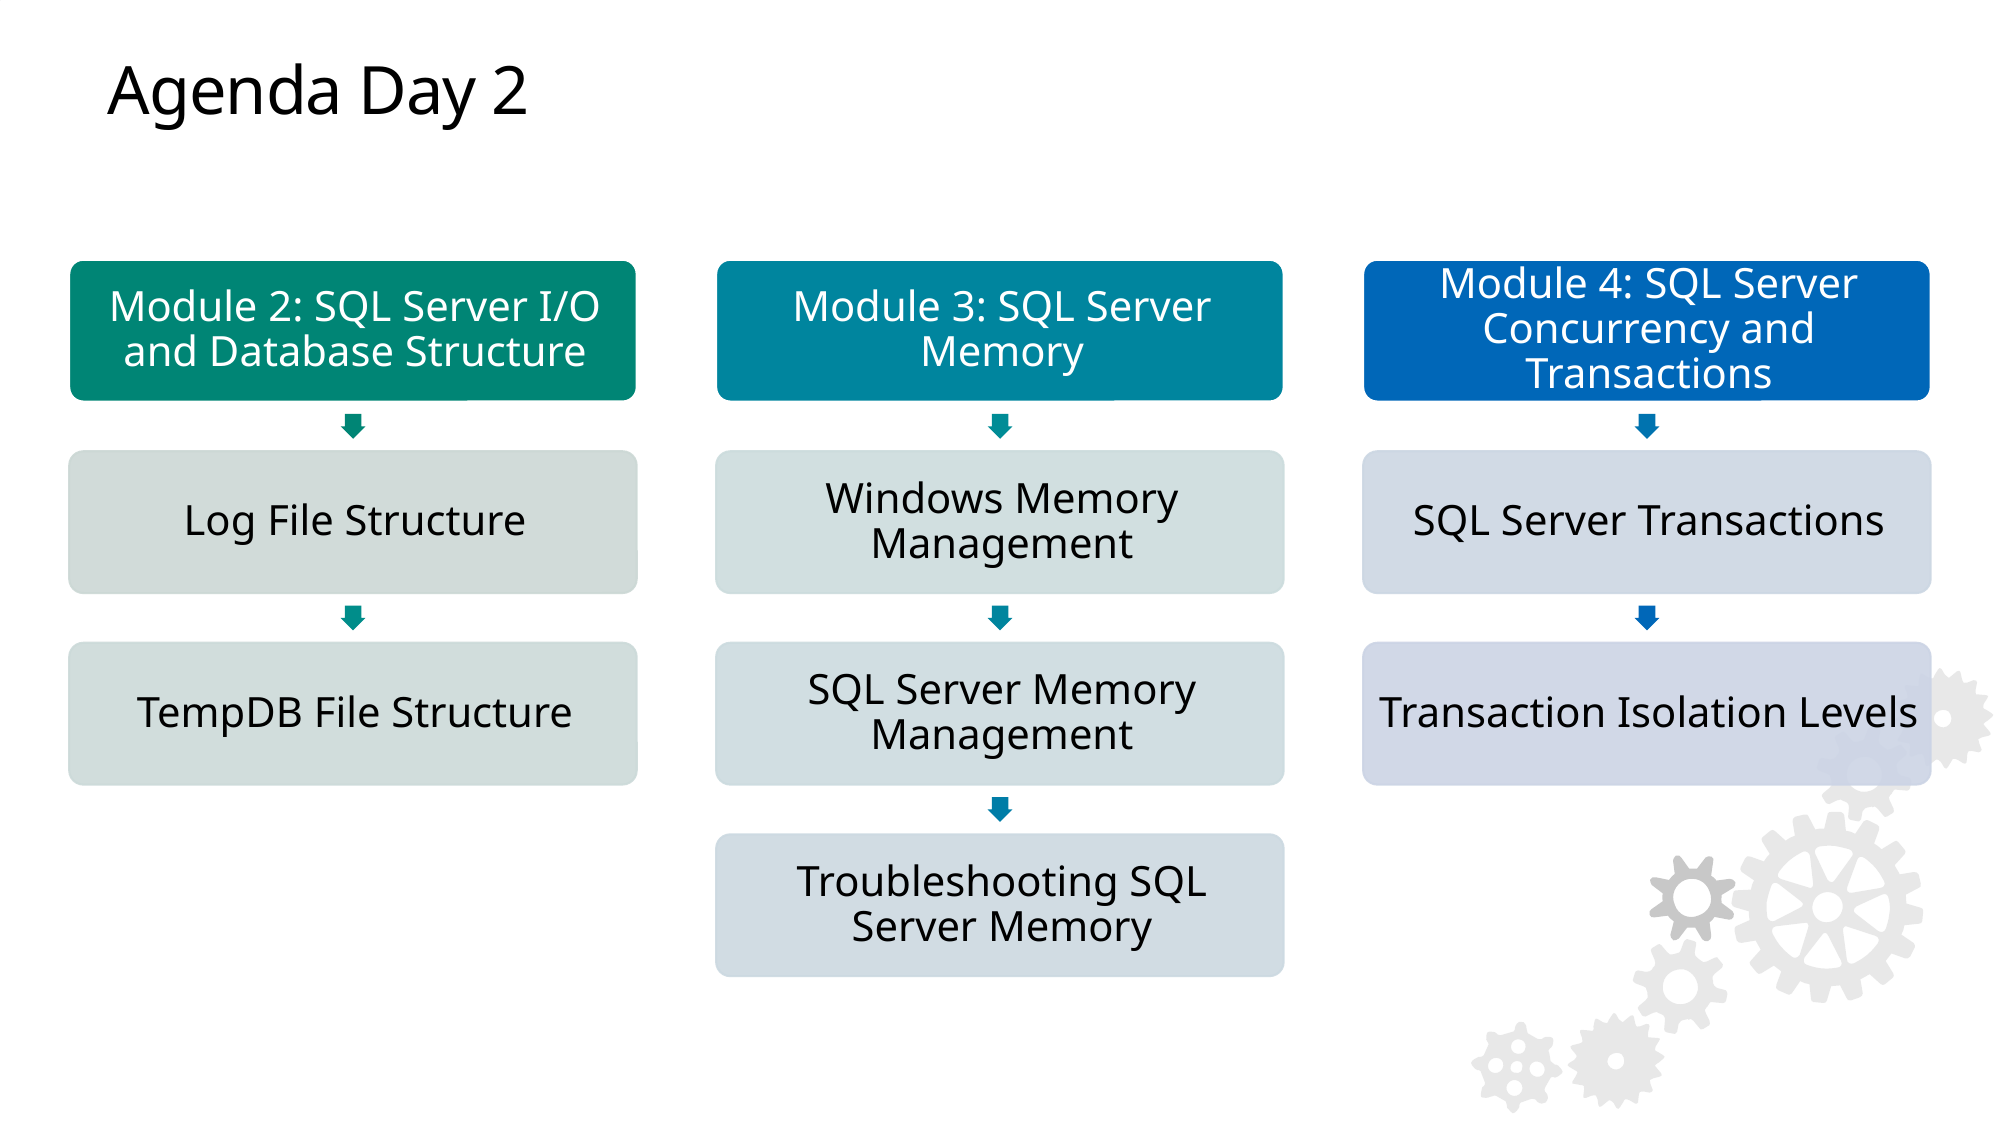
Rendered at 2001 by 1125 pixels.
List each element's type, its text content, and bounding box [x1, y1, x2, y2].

title Agenda Day 2 [107, 52, 1893, 129]
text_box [1470, 668, 1993, 1113]
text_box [68, 181, 1932, 1055]
